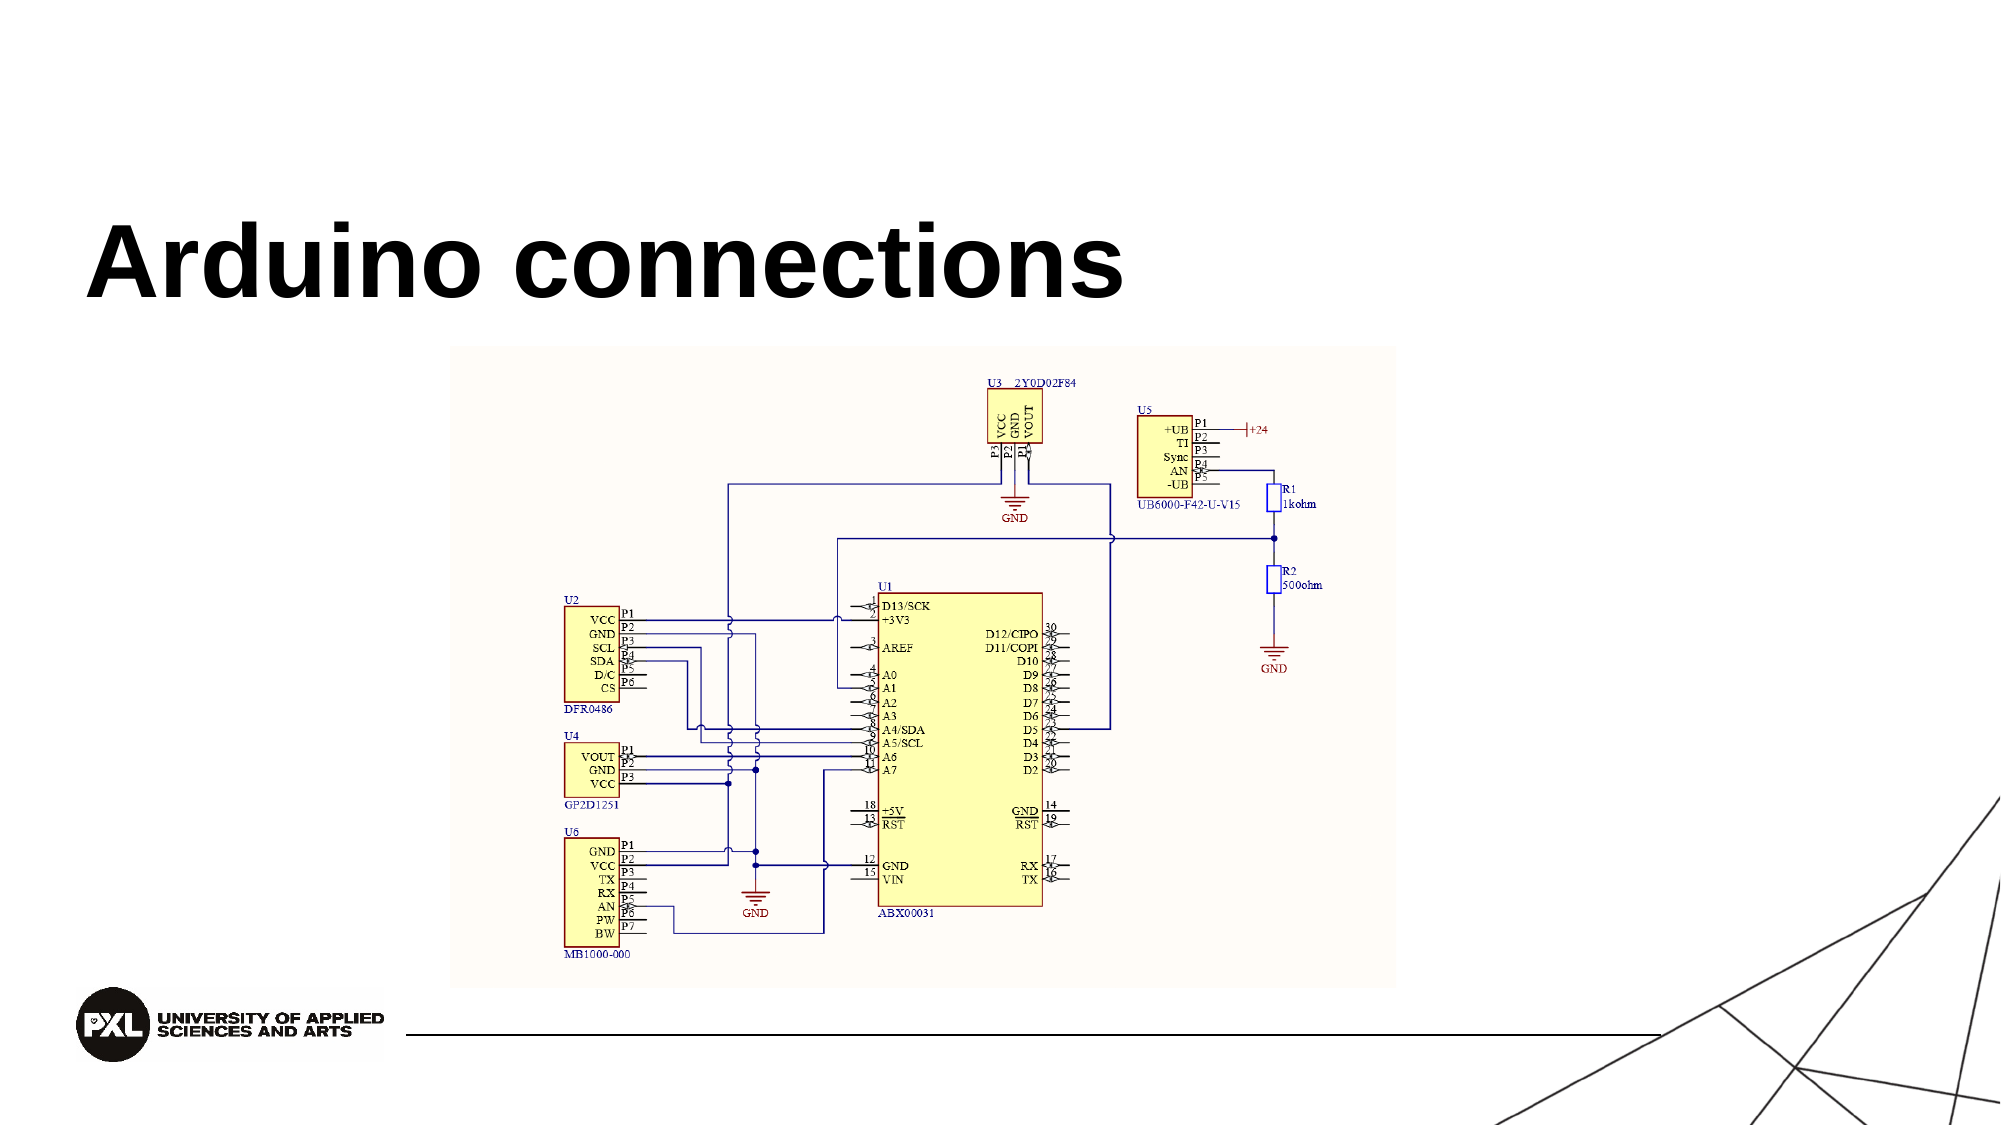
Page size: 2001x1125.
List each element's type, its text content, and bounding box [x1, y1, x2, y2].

title Arduino connections [84, 208, 1916, 415]
picture [449, 346, 1397, 988]
picture [76, 987, 384, 1062]
picture [1464, 760, 2001, 1125]
